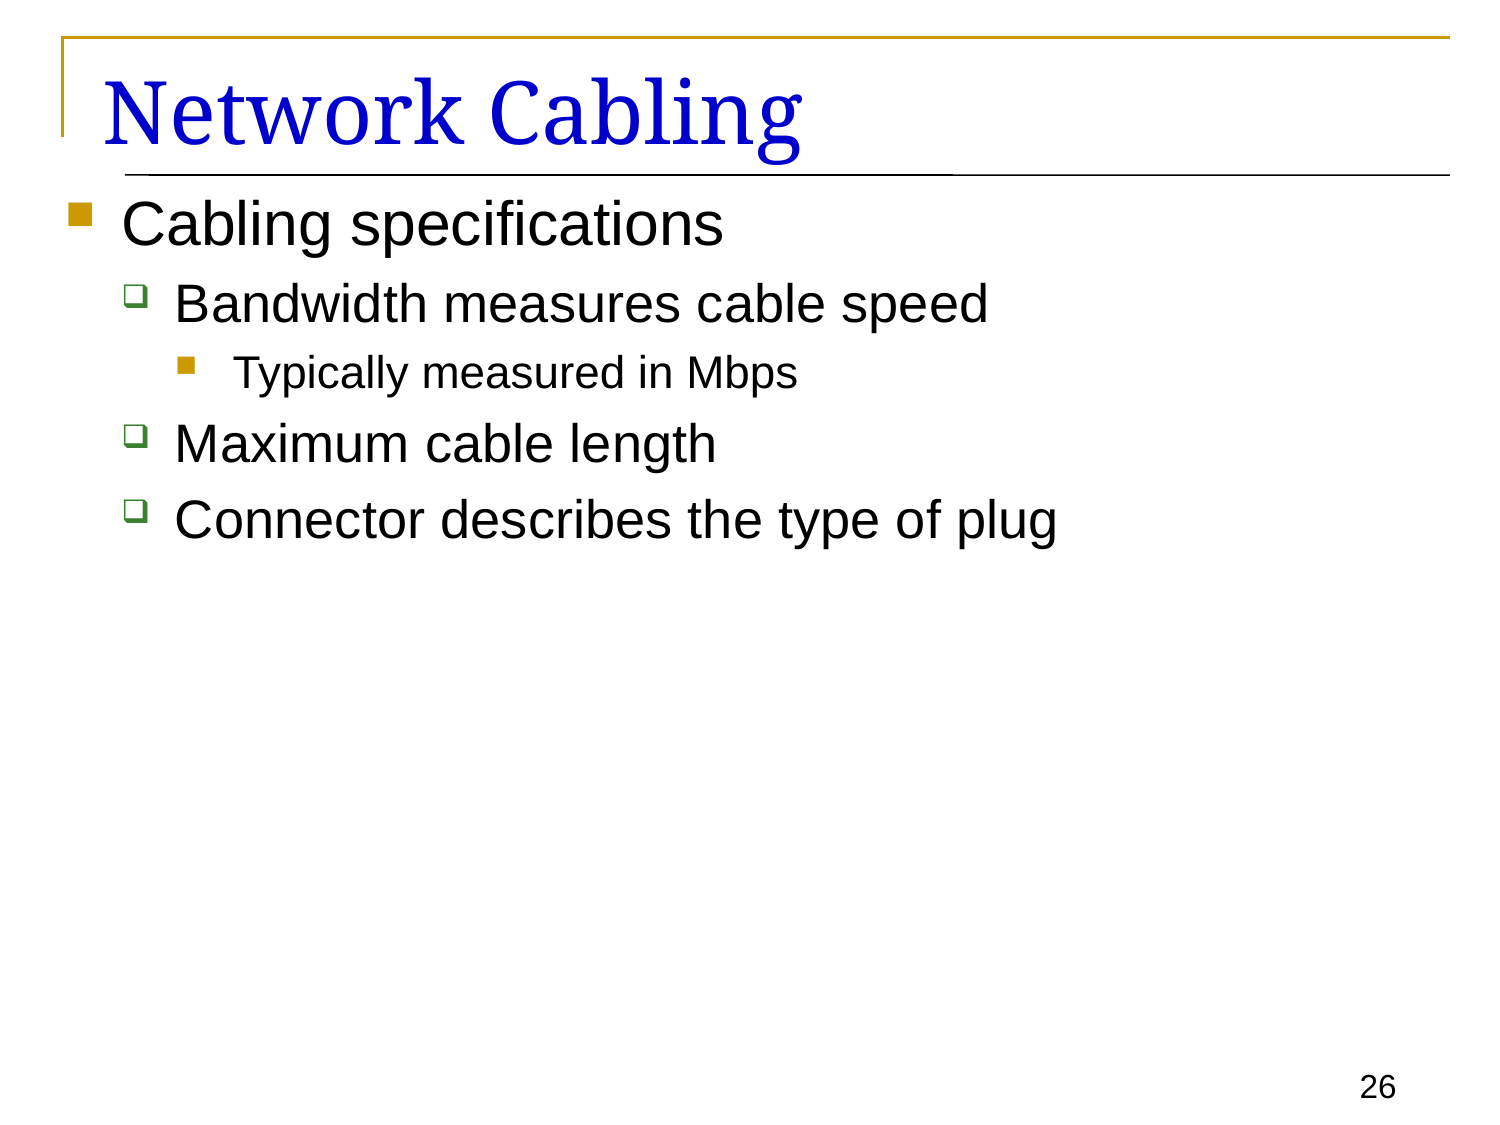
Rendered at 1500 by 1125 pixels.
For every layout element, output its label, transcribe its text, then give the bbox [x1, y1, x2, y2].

list Cabling specifications Bandwidth measures cable speed Typically measured in Mbps Maximum cable length Connector describes the type of plug [49, 174, 1451, 1076]
title Network Cabling [87, 49, 1451, 163]
